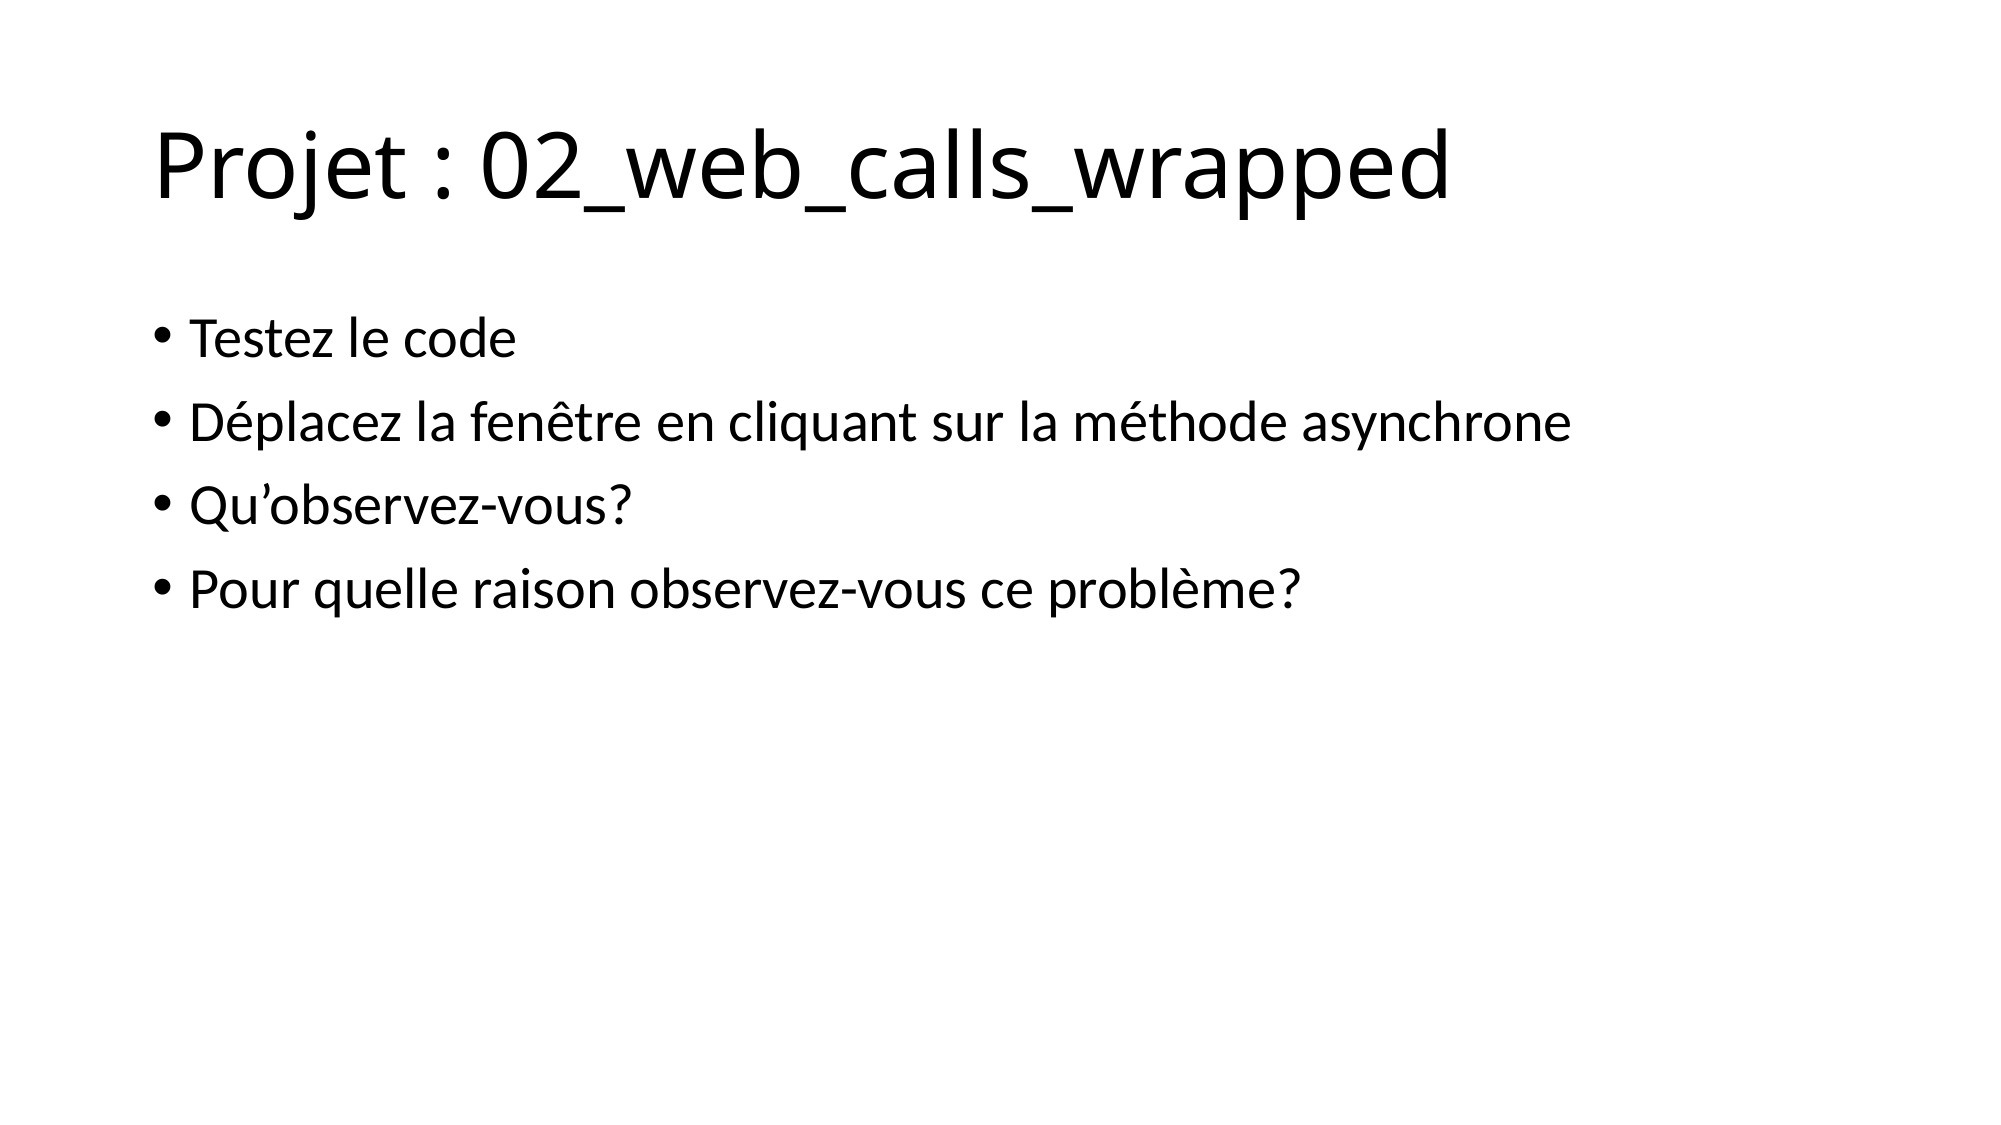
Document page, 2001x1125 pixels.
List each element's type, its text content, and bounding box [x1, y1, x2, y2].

list Testez le code Déplacez la fenêtre en cliquant sur la méthode asynchrone Qu’observez-vous? Pour quelle raison observez-vous ce problème? [137, 299, 1863, 1014]
title Projet : 02_web_calls_wrapped [137, 59, 1863, 278]
